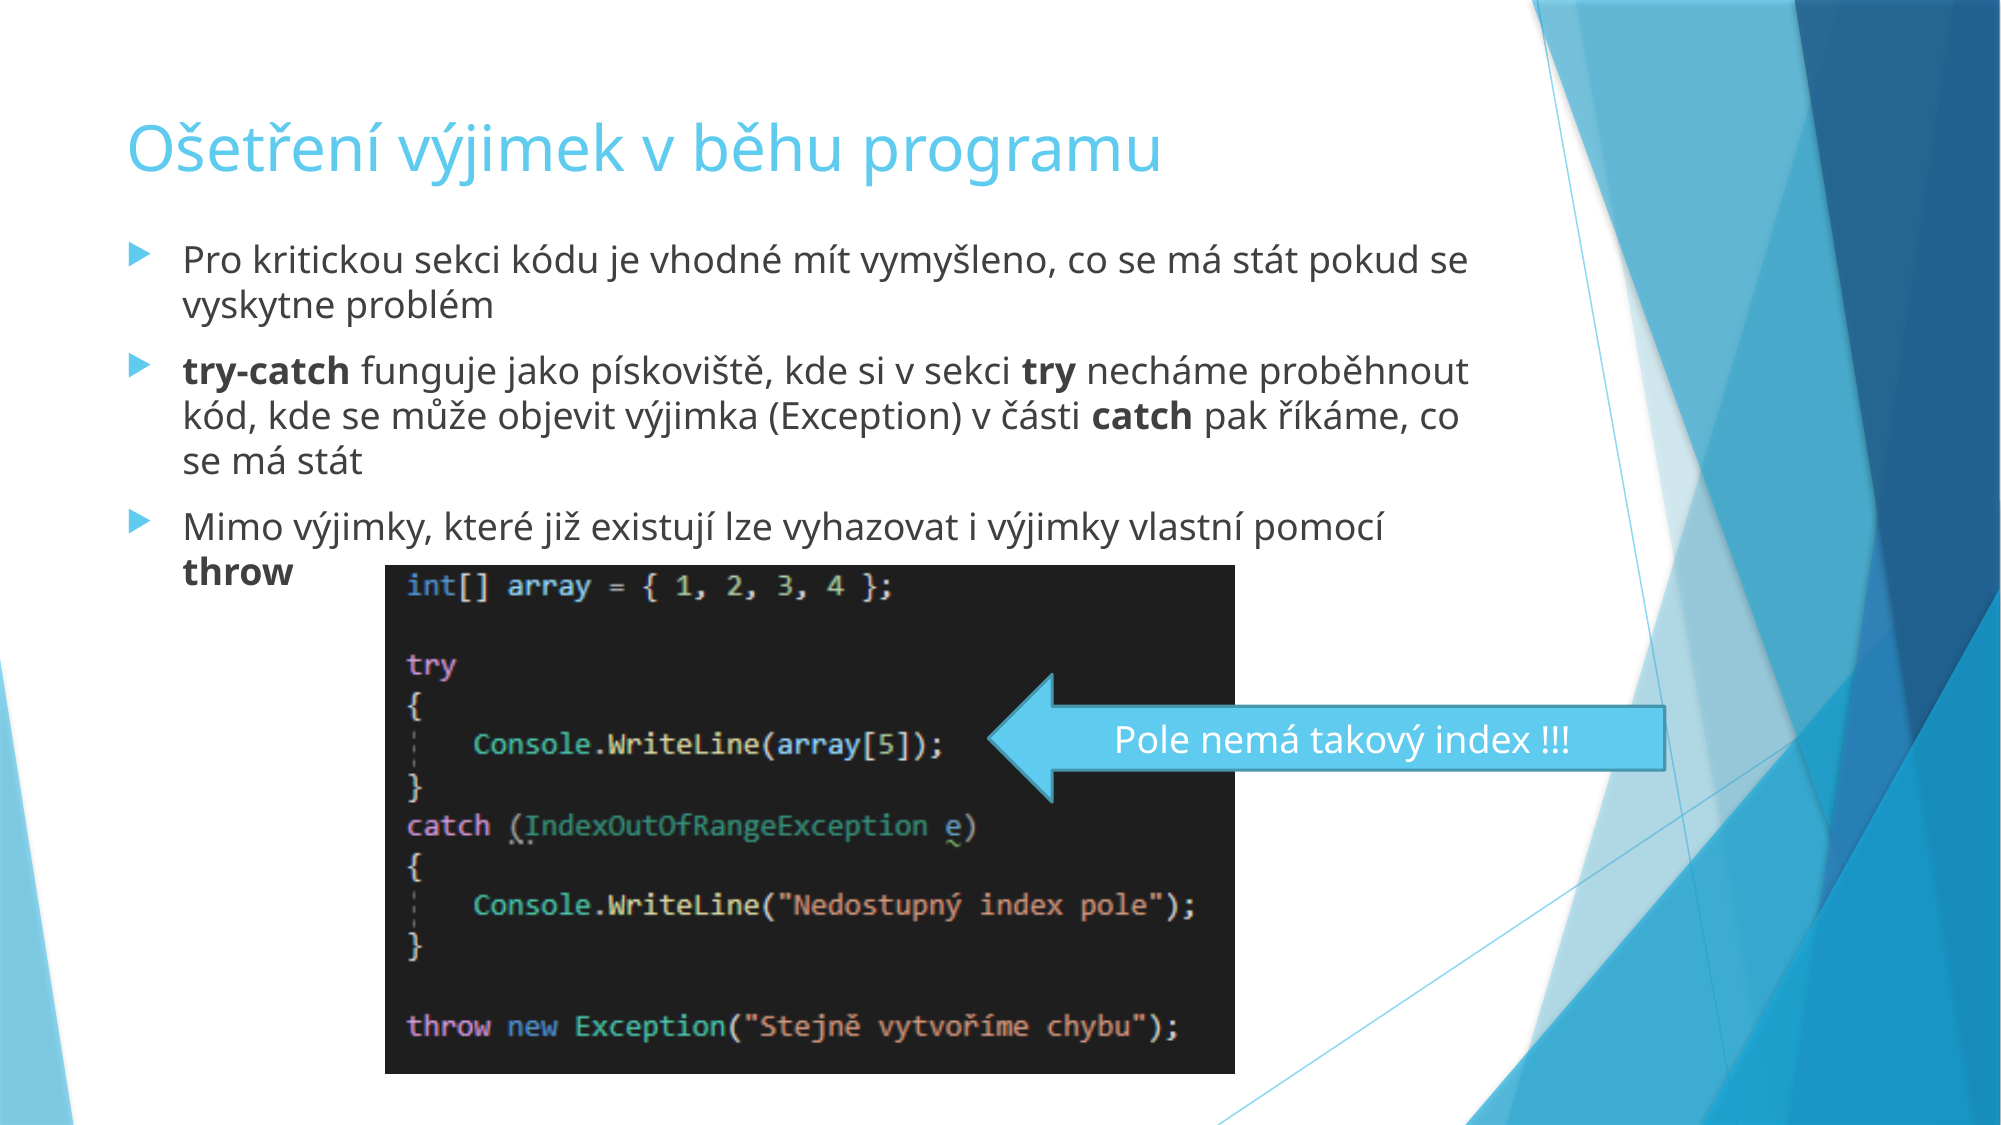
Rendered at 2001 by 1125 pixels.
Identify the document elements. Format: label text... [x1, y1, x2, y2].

title Ošetření výjimek v běhu programu [111, 99, 1522, 192]
list Pro kritickou sekci kódu je vhodné mít vymyšleno, co se má stát pokud se vyskytne problém try-catch funguje jako pískoviště, kde si v sekci try necháme proběhnout kód, kde se může objevit výjimka (Exception) v části catch pak říkáme, co se má stát Mimo výjimky, které již existují lze vyhazovat i výjimky vlastní pomocí throw [111, 228, 1522, 992]
picture [385, 564, 1235, 1074]
text_box Pole nemá takový index !!! [1239, 704, 1667, 772]
